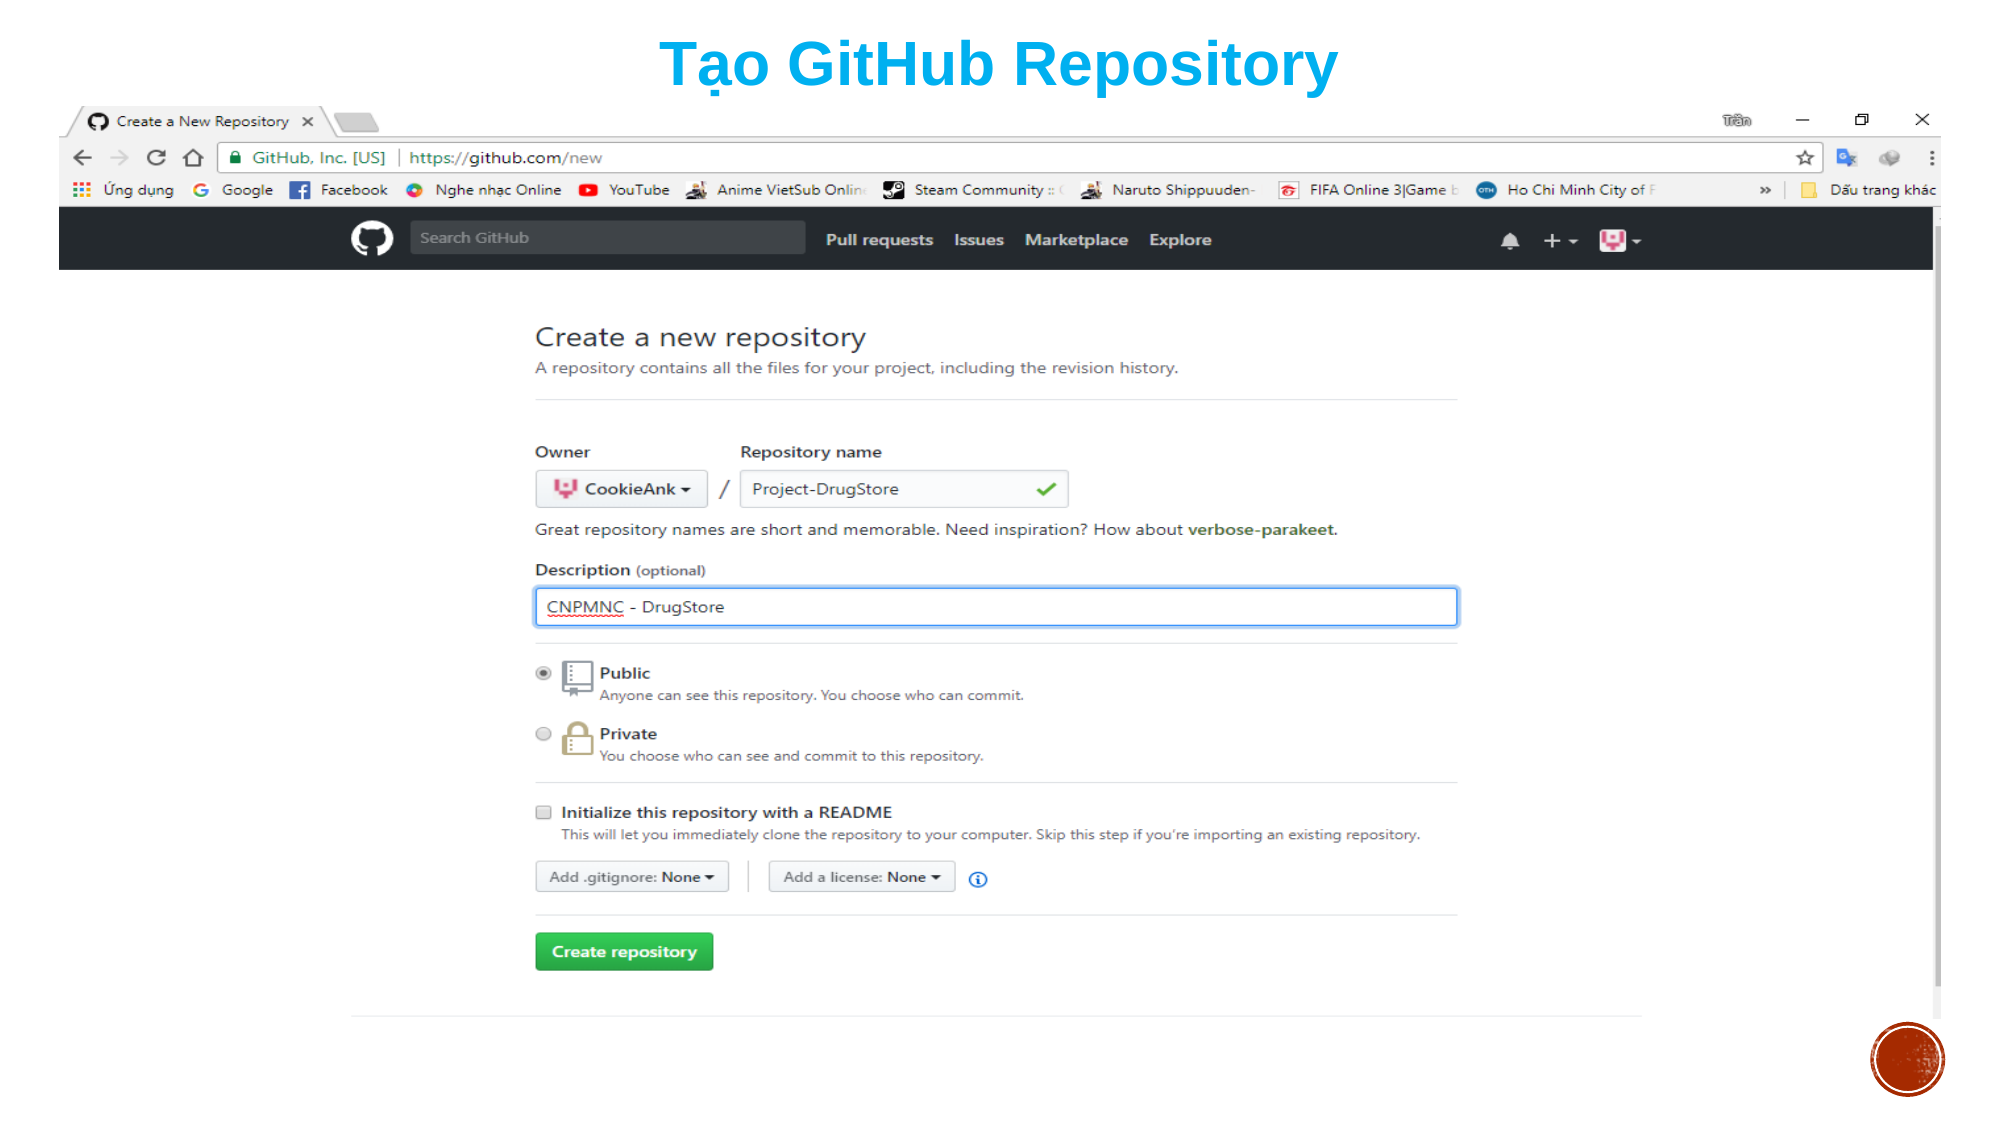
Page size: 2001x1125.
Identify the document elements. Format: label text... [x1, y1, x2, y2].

text_box Tạo GitHub Repository [590, 15, 1409, 105]
picture [59, 106, 1939, 1017]
